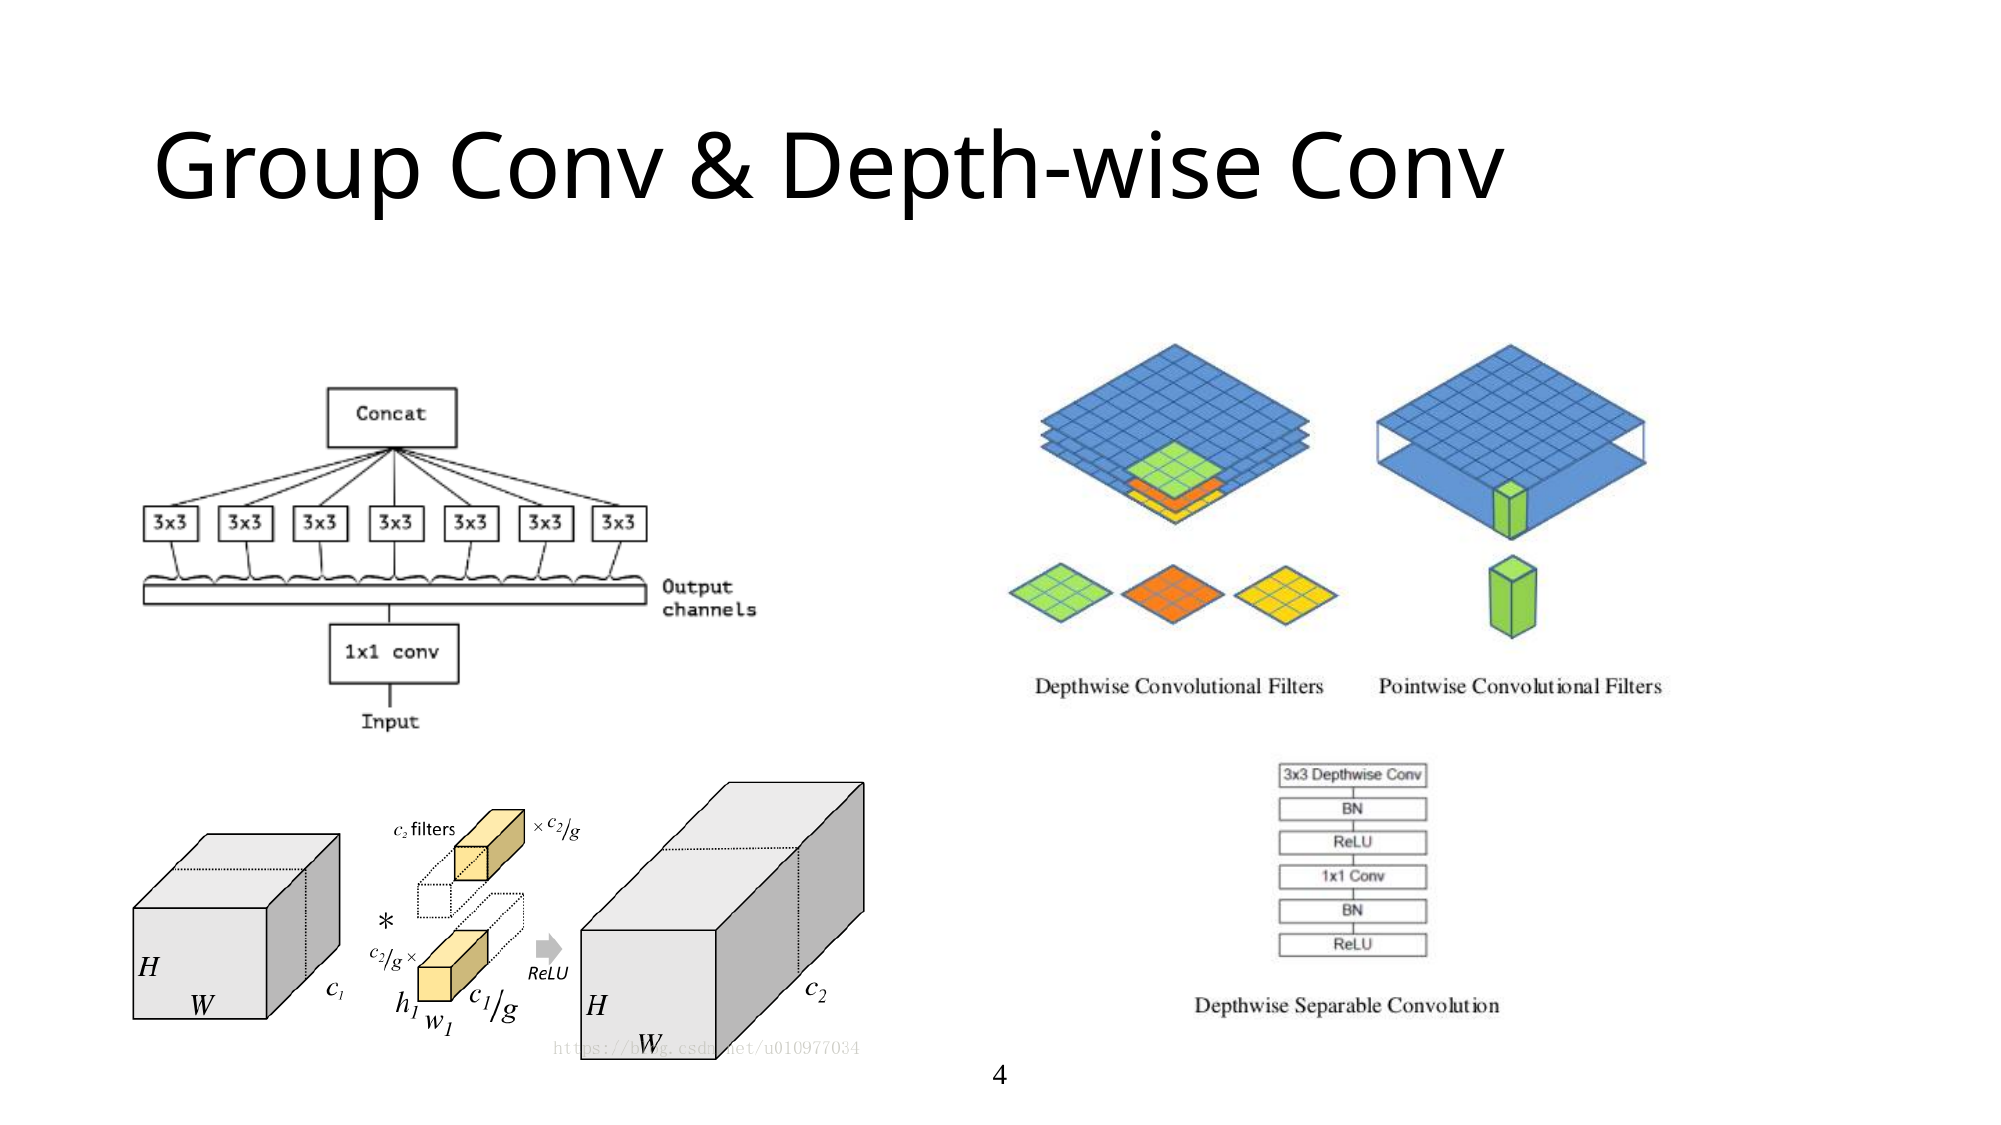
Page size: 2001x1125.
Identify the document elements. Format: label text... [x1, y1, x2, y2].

footer 4 [662, 1042, 1338, 1103]
picture [973, 323, 1762, 1039]
picture [106, 377, 871, 1067]
title Group Conv & Depth-wise Conv [137, 59, 1863, 278]
